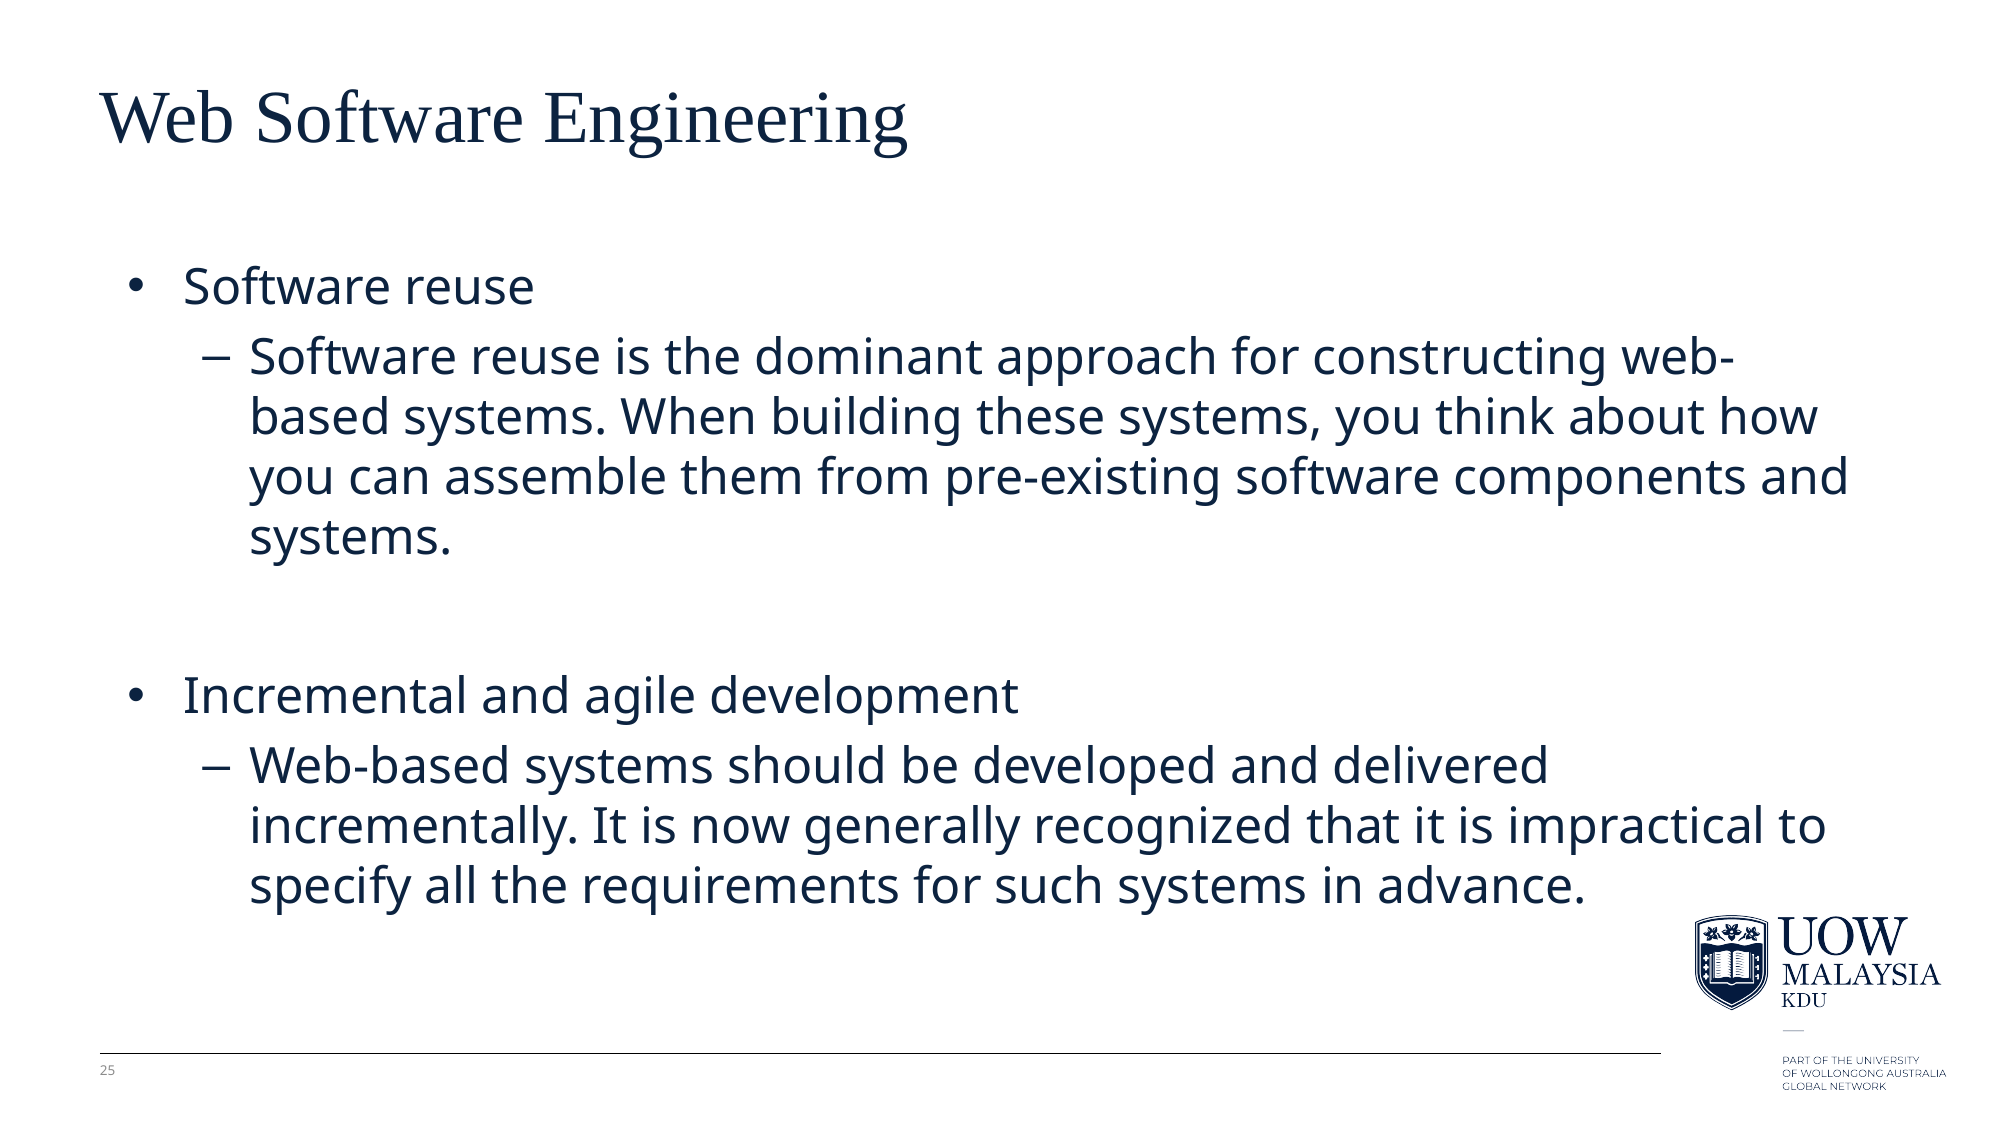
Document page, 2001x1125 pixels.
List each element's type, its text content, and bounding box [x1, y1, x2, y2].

picture [1695, 915, 1947, 1091]
list Software reuse Software reuse is the dominant approach for constructing web-based systems. When building these systems, you think about how you can assemble them from pre-existing software components and systems. Incremental and agile development Web-based systems should be developed and delivered incrementally. It is now generally recognized that it is impractical to specify all the requirements for such systems in advance. [127, 254, 1872, 999]
title Web Software Engineering [99, 67, 1661, 207]
slide_number 25 [99, 1059, 180, 1091]
